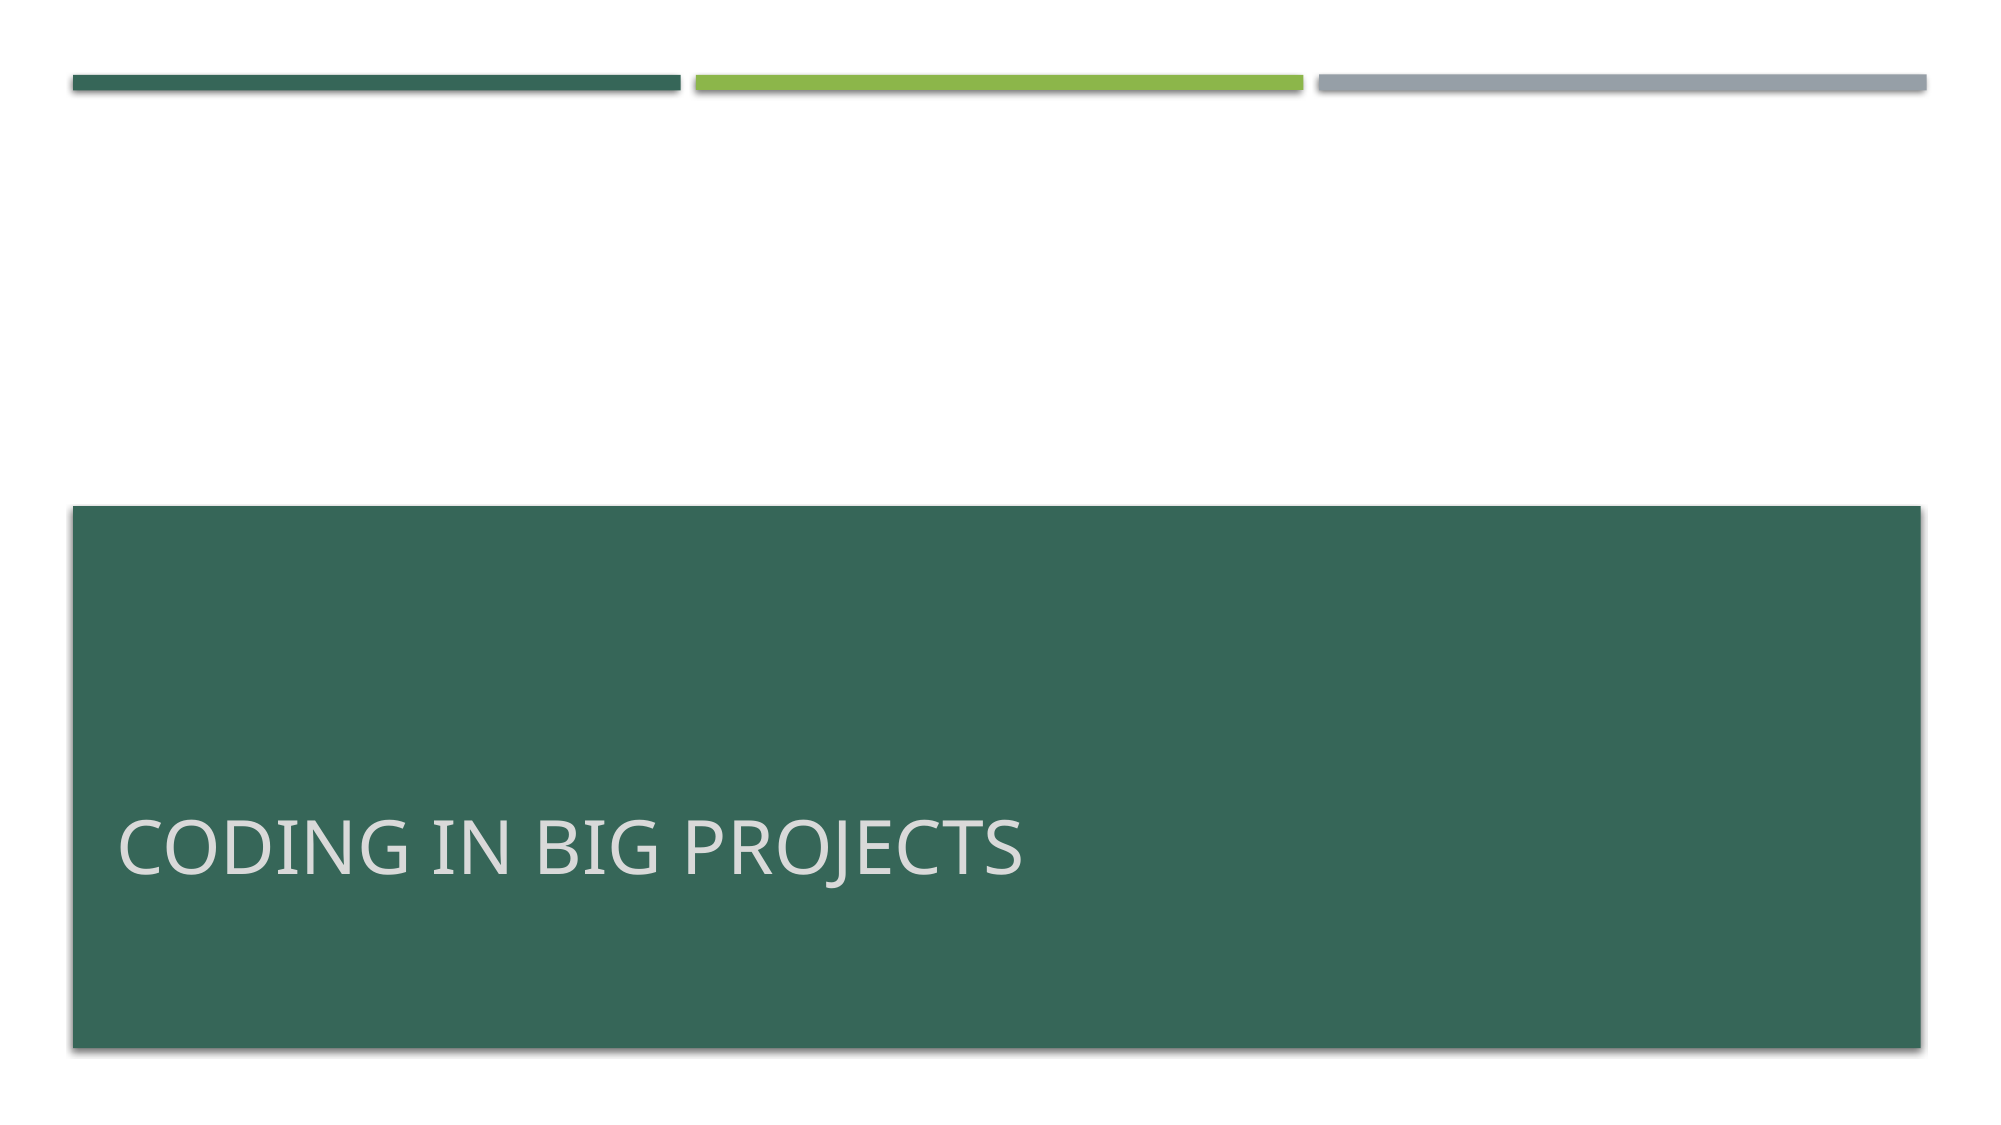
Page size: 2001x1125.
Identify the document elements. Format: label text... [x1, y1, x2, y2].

text_box Coding in big projects [101, 655, 1905, 898]
